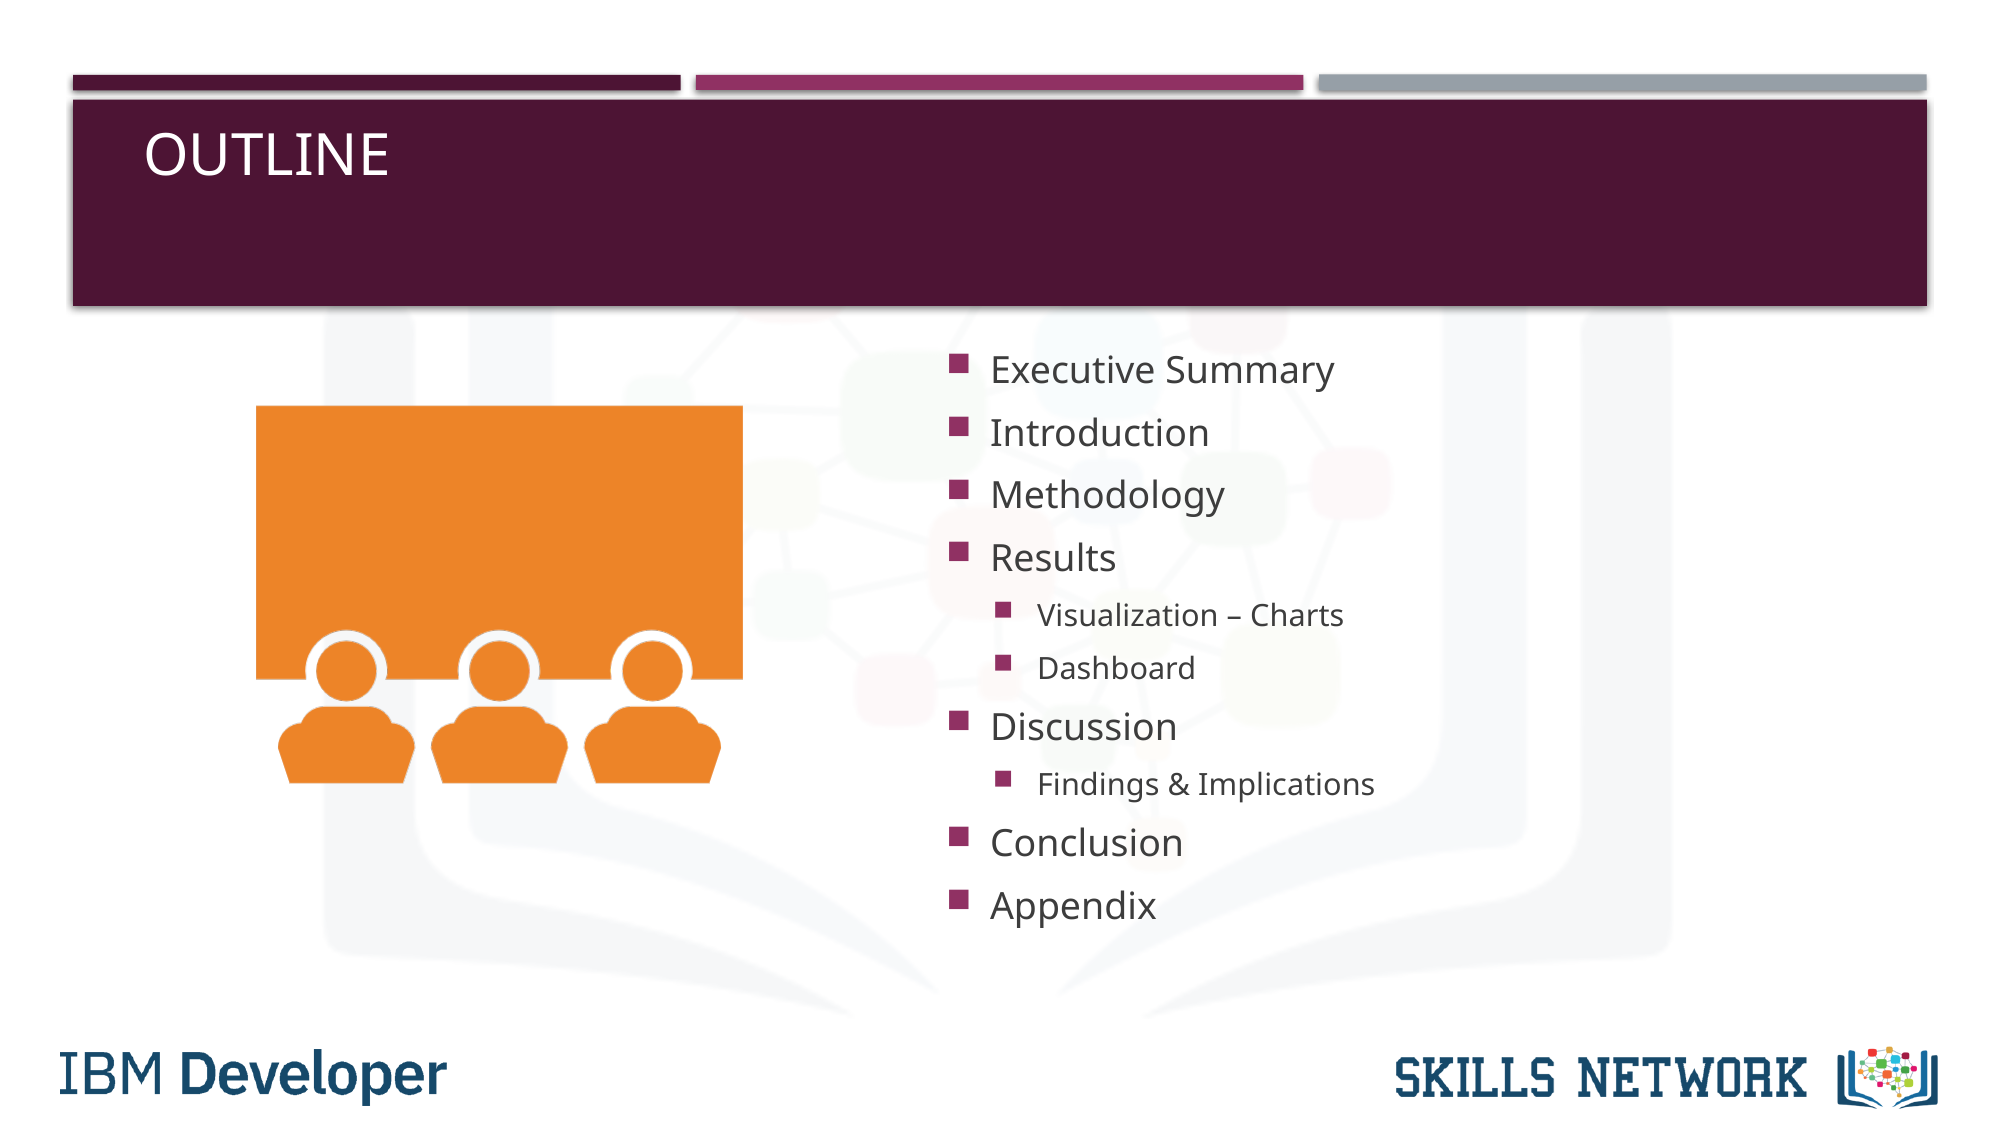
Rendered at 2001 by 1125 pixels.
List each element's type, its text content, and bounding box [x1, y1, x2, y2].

picture [55, 1045, 459, 1108]
list Executive Summary Introduction Methodology Results Visualization – Charts Dashboard Discussion Findings & Implications Conclusion Appendix [930, 338, 1820, 935]
picture [1390, 1045, 1945, 1111]
picture [237, 331, 763, 857]
title OUTLINE [128, 43, 1524, 261]
